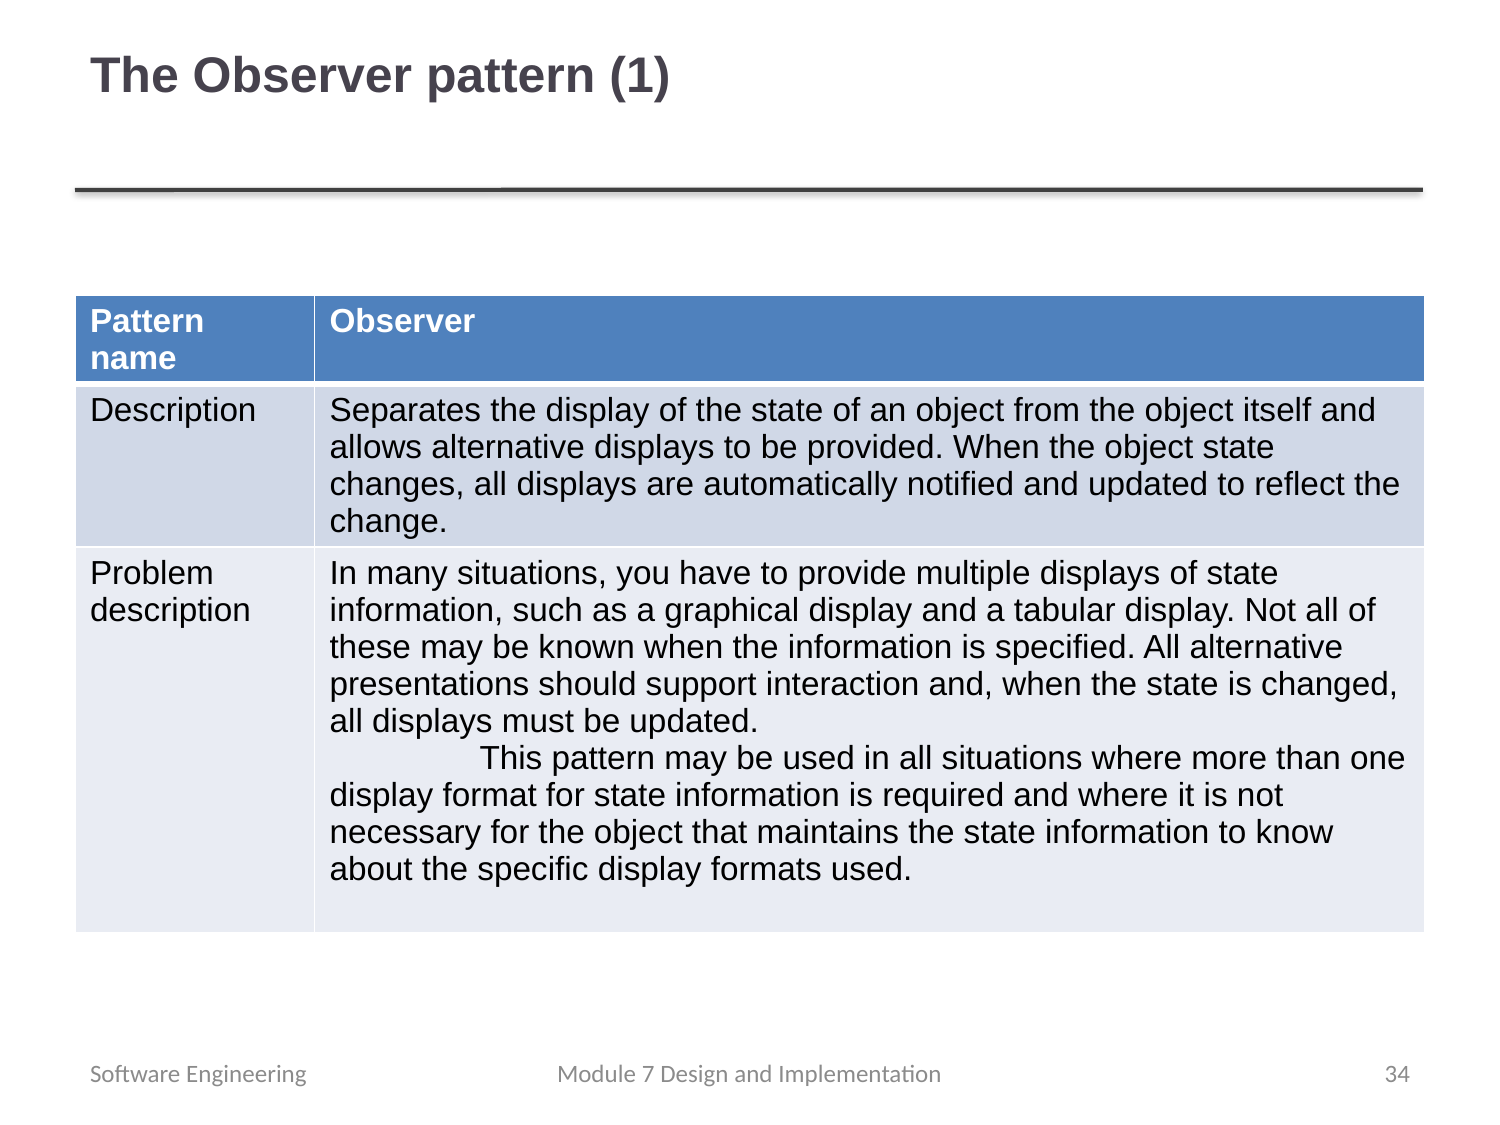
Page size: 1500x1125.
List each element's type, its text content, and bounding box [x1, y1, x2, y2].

slide_number Software Engineering [75, 1042, 425, 1103]
table_header Observer [315, 296, 1424, 381]
table_cell In many situations, you have to provide multiple displays of state information, such as a graphical display and a tabular display. Not all of these may be known when the information is specified. All alternative presentations should support interaction and, when the state is changed, all displays must be updated. This pattern may be used in all situations where more than one display format for state information is required and where it is not necessary for the object that maintains the state information to know about the specific display formats used. [315, 548, 1424, 932]
footer Module 7 Design and Implementation [512, 1042, 988, 1103]
table_cell Problem description [76, 548, 314, 932]
table_cell Description [76, 387, 314, 546]
slide_number 34 [1074, 1042, 1425, 1103]
title The Observer pattern (1) [74, 0, 1426, 167]
table_header Pattern name [76, 296, 314, 381]
table_cell Separates the display of the state of an object from the object itself and allows alternative displays to be provided. When the object state changes, all displays are automatically notified and updated to reflect the change. [315, 387, 1424, 546]
